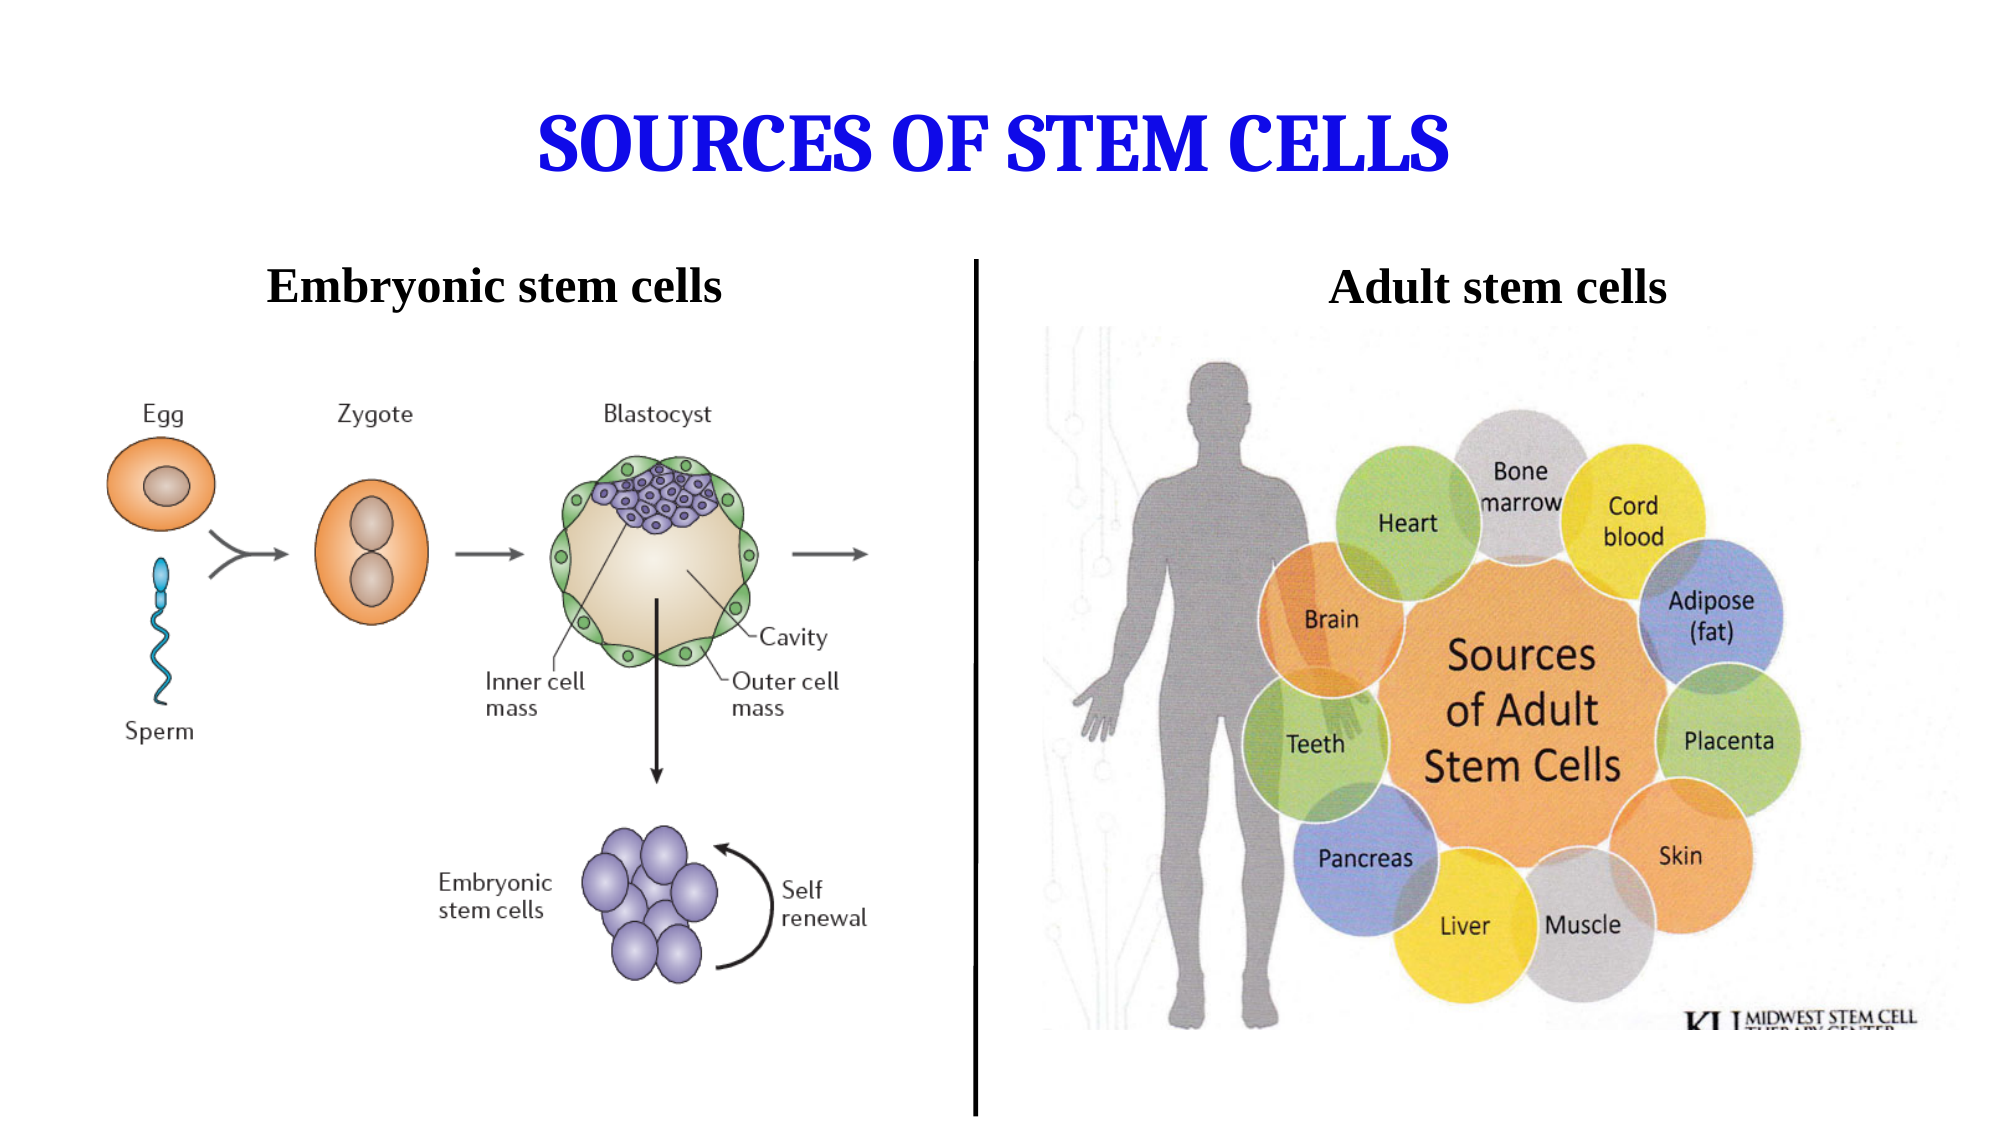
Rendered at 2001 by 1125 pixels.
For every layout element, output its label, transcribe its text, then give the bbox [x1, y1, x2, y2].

text_box SOURCES OF STEM CELLS [98, 80, 1893, 196]
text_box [1042, 246, 1960, 1030]
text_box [106, 244, 883, 993]
